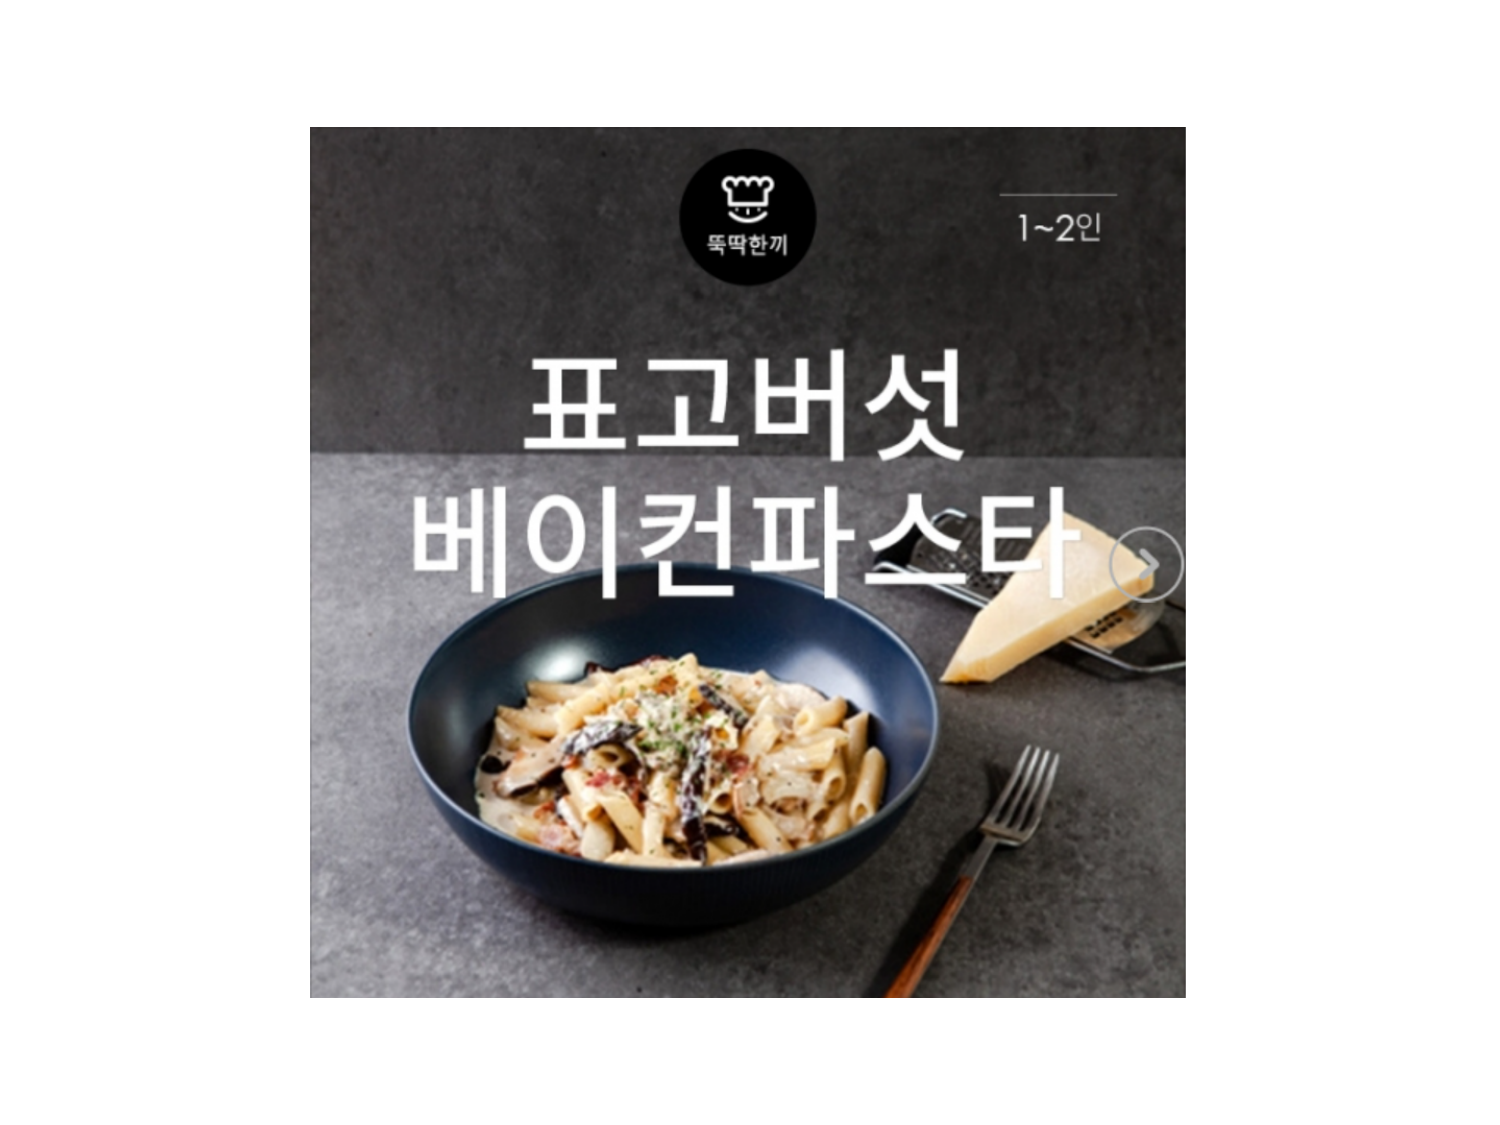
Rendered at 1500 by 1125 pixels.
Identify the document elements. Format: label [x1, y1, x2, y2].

picture [310, 127, 1190, 998]
